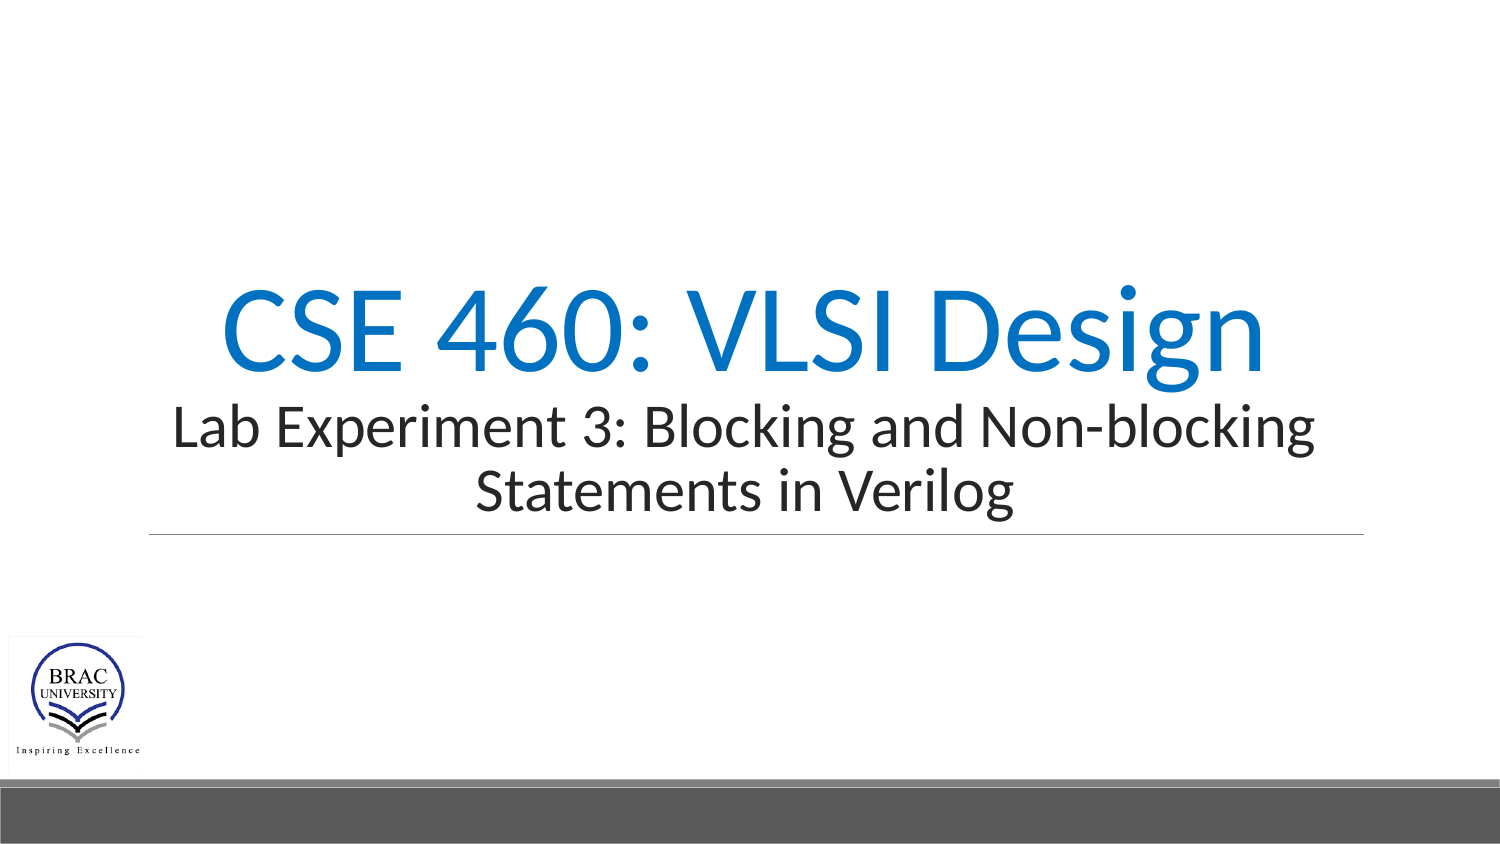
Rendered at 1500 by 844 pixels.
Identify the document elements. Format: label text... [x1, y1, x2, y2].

title CSE 460: VLSI Design Lab Experiment 3: Blocking and Non-blocking Statements in Verilog [126, 91, 1365, 530]
picture [8, 636, 145, 773]
